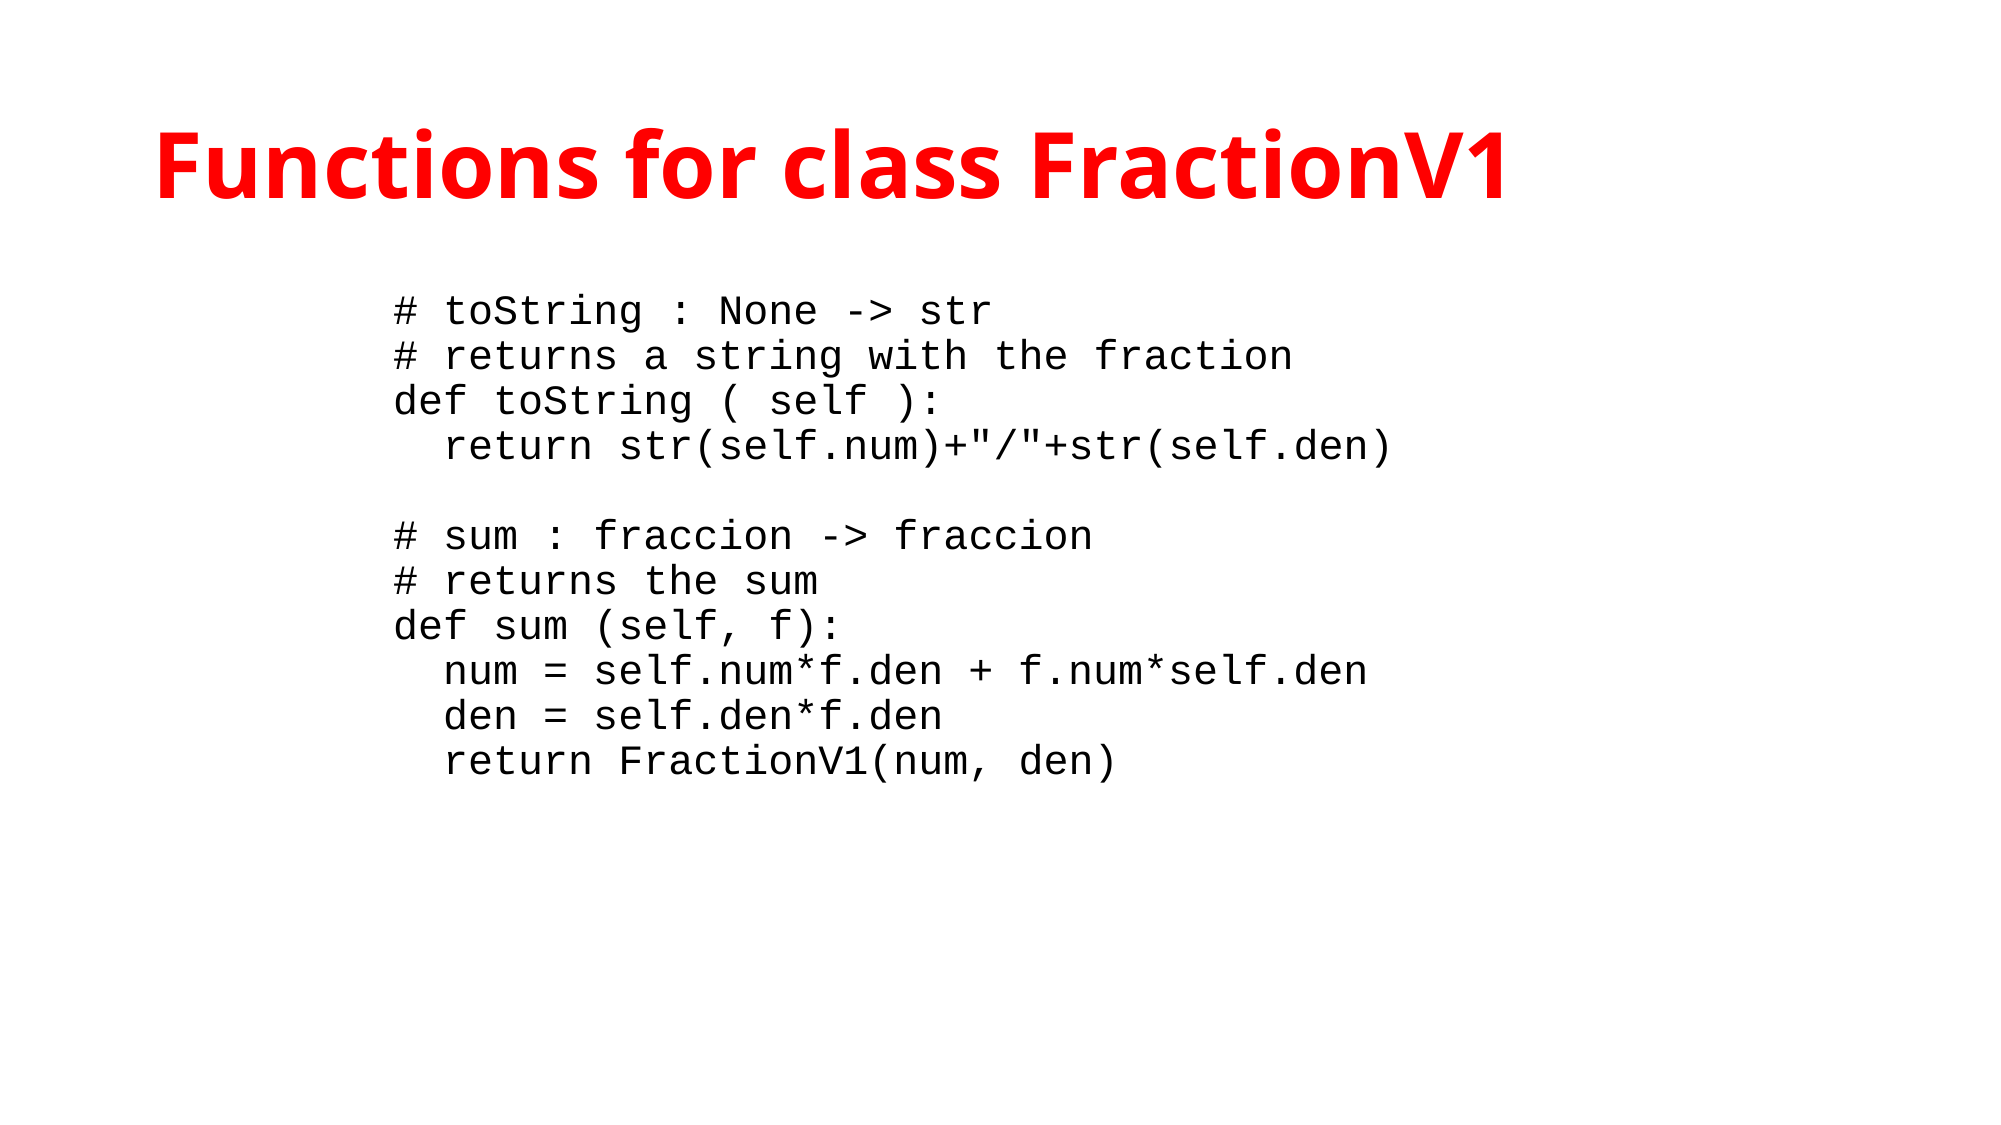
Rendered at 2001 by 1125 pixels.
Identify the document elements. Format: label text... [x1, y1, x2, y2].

title Functions for class FractionV1 [137, 59, 1863, 278]
list # toString : None -> str # returns a string with the fraction def toString ( self ): return str(self.num)+"/"+str(self.den) # sum : fraccion -> fraccion # returns the sum def sum (self, f): num = self.num*f.den + f.num*self.den den = self.den*f.den return FractionV1(num, den) [303, 281, 1699, 1035]
